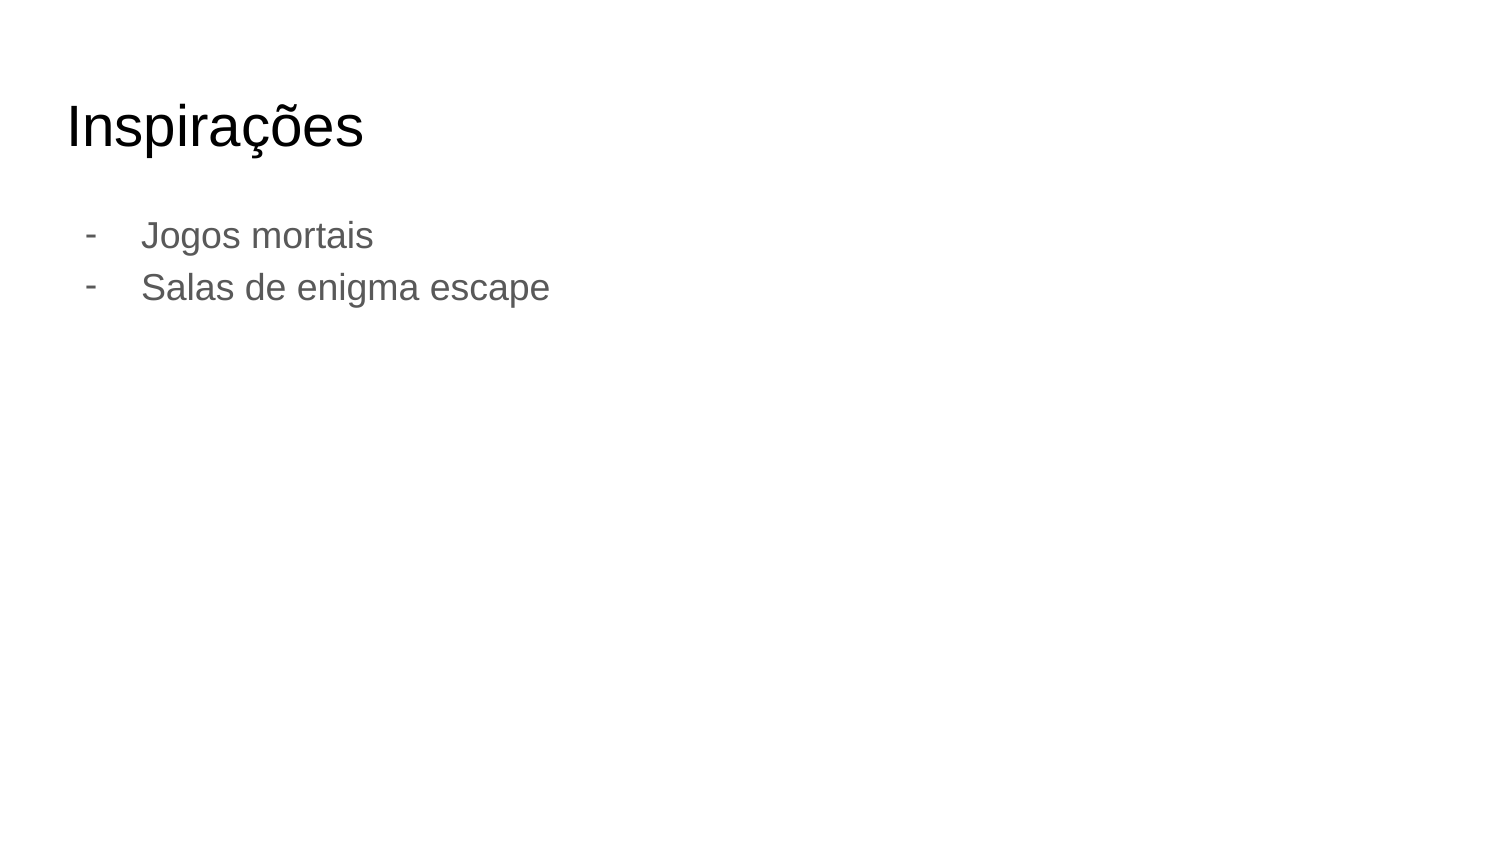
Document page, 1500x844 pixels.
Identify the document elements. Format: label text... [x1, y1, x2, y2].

list Jogos mortais Salas de enigma escape [51, 189, 1449, 750]
title Inspirações [51, 72, 1449, 167]
